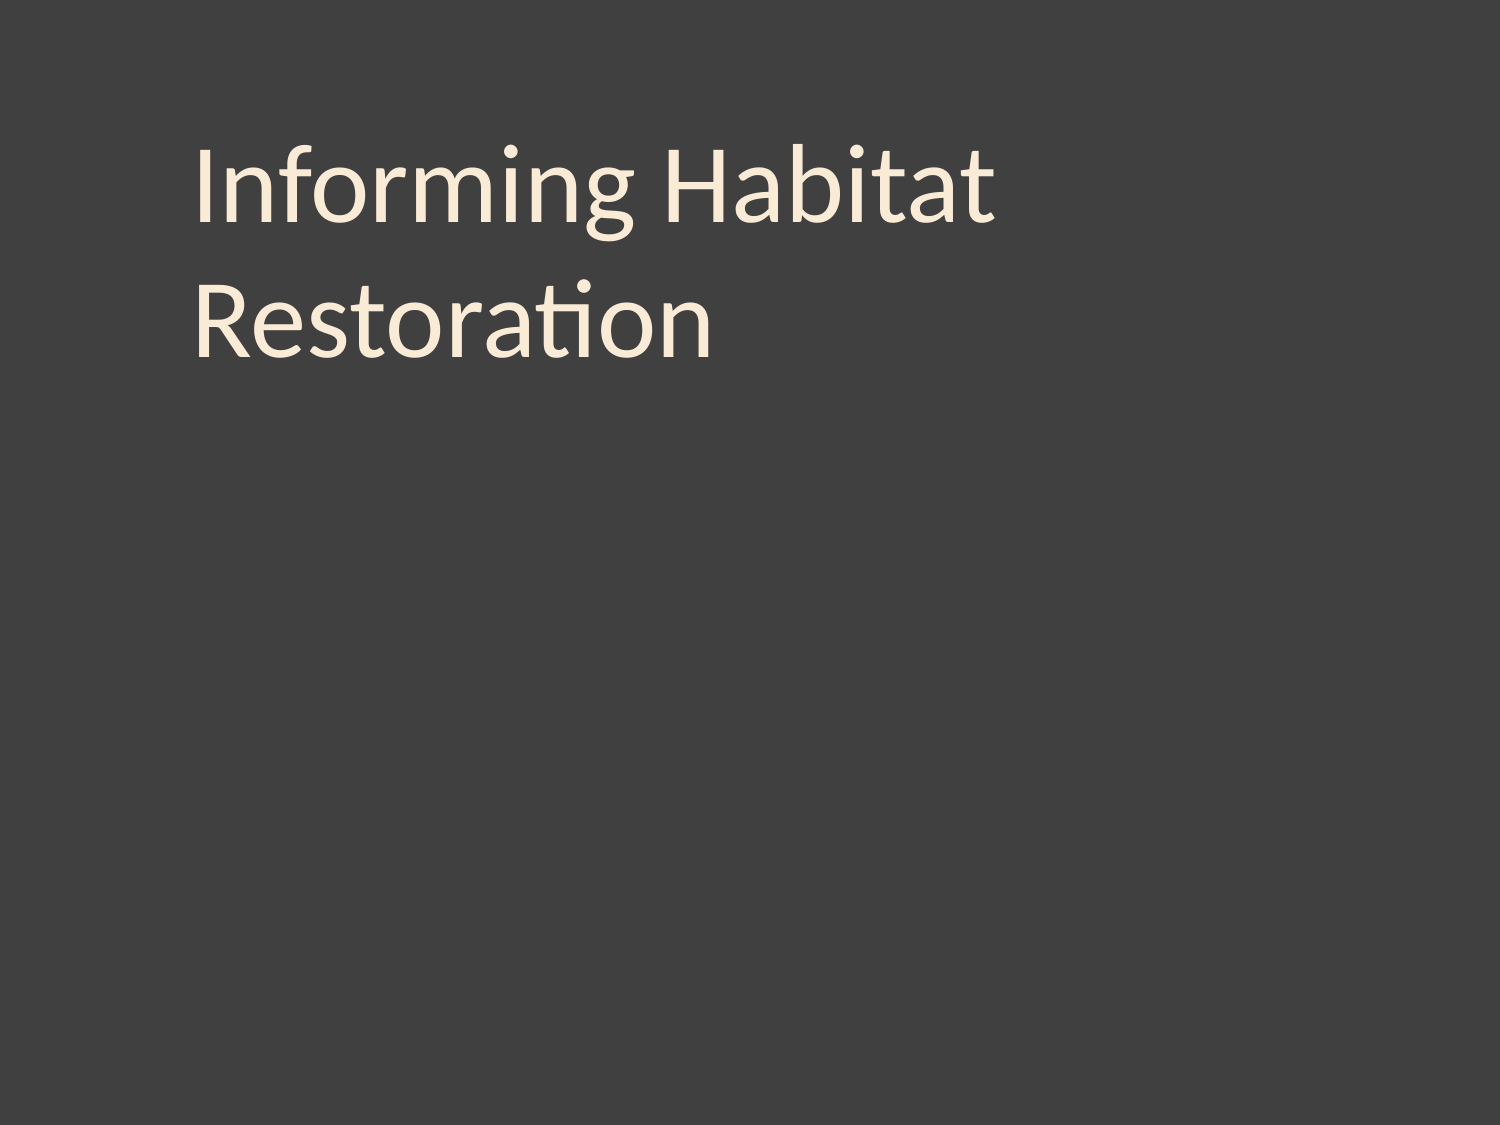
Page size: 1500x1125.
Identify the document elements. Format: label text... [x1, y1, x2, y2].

text_box Informing Habitat Restoration [177, 103, 1370, 388]
